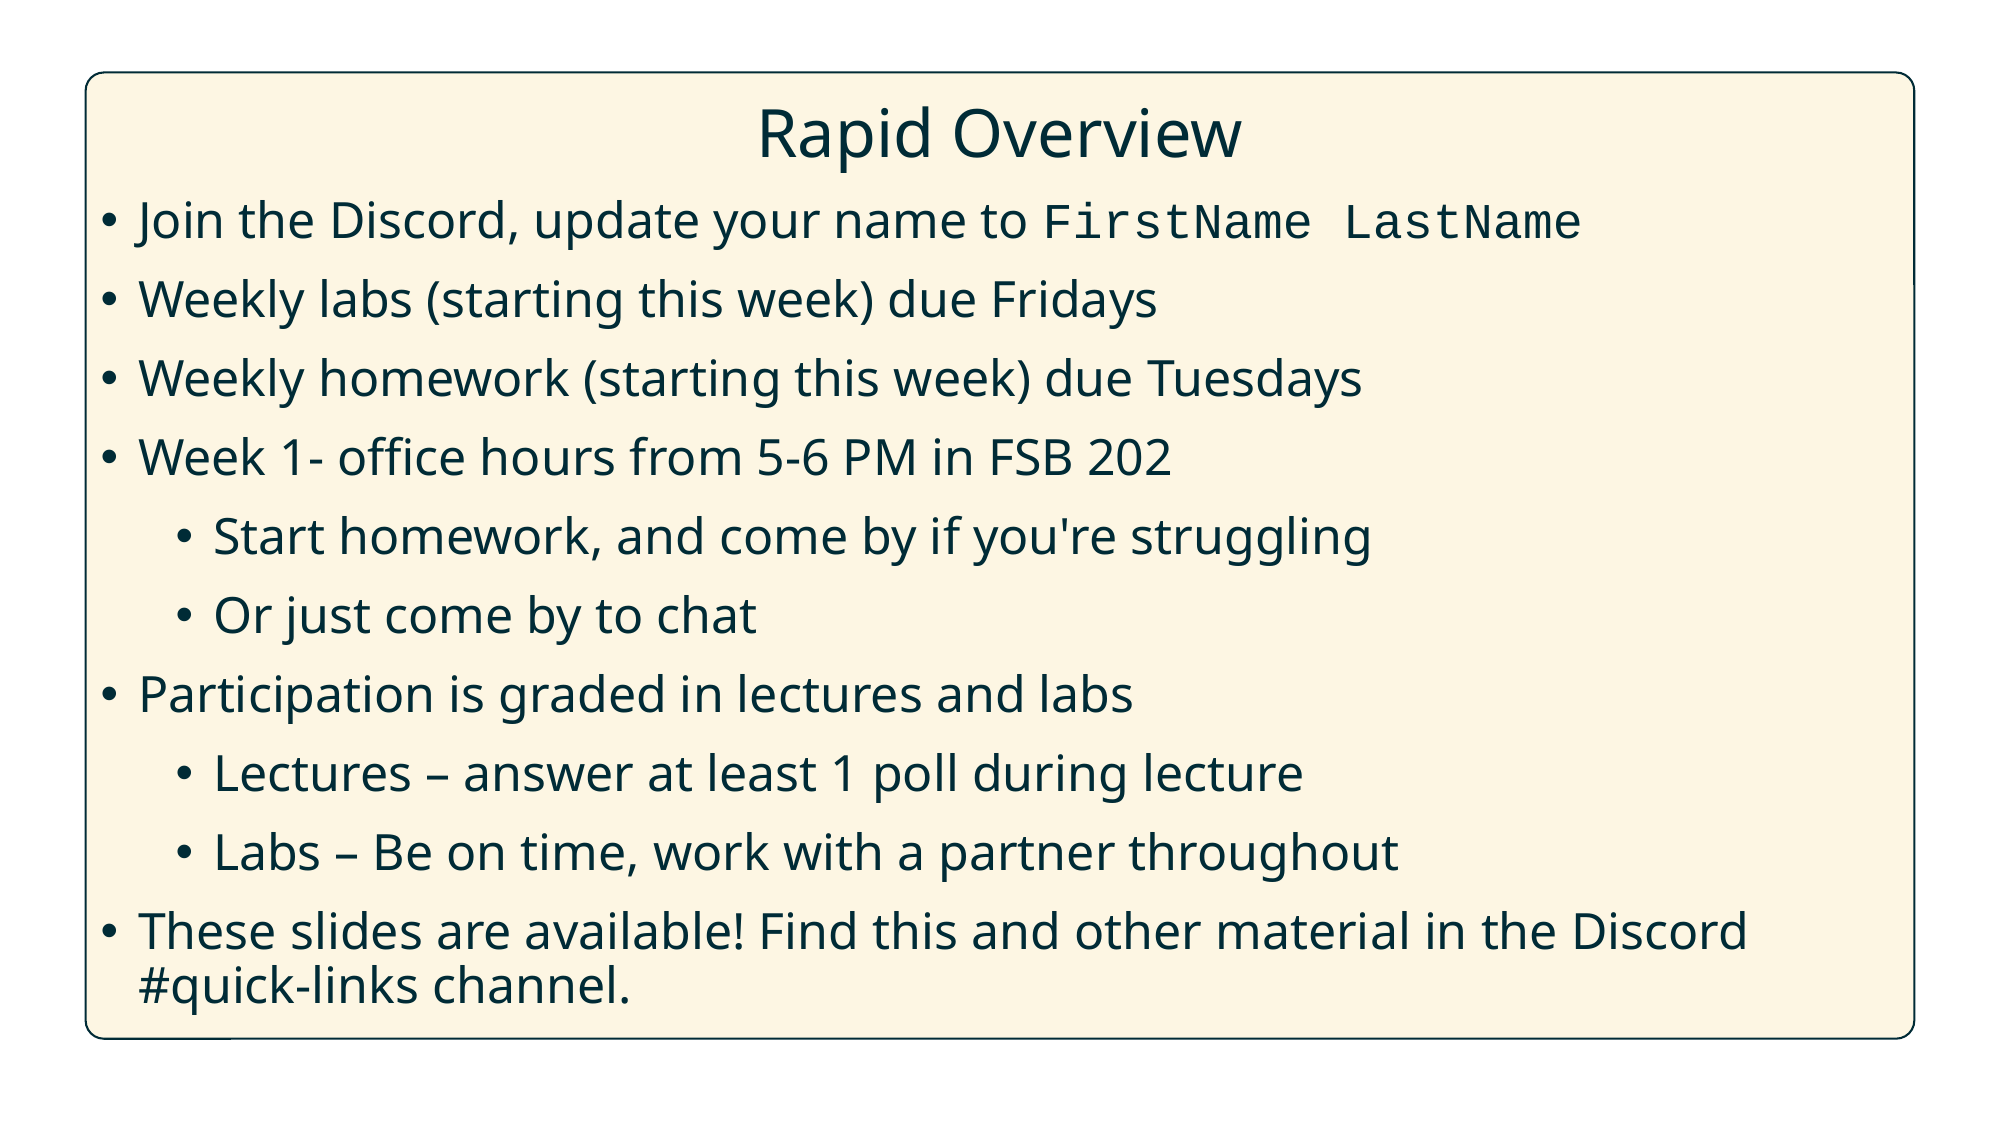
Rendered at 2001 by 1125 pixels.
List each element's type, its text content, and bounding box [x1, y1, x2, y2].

text_box [84, 70, 1915, 1027]
title Rapid Overview [85, 84, 1915, 187]
list Join the Discord, update your name to FirstName LastName Weekly labs (starting this week) due Fridays Weekly homework (starting this week) due Tuesdays Week 1- office hours from 5-6 PM in FSB 202 Start homework, and come by if you're struggling Or just come by to chat Participation is graded in lectures and labs Lectures – answer at least 1 poll during lecture Labs – Be on time, work with a partner throughout These slides are available! Find this and other material in the Discord #quick-links channel. [85, 187, 1915, 1039]
